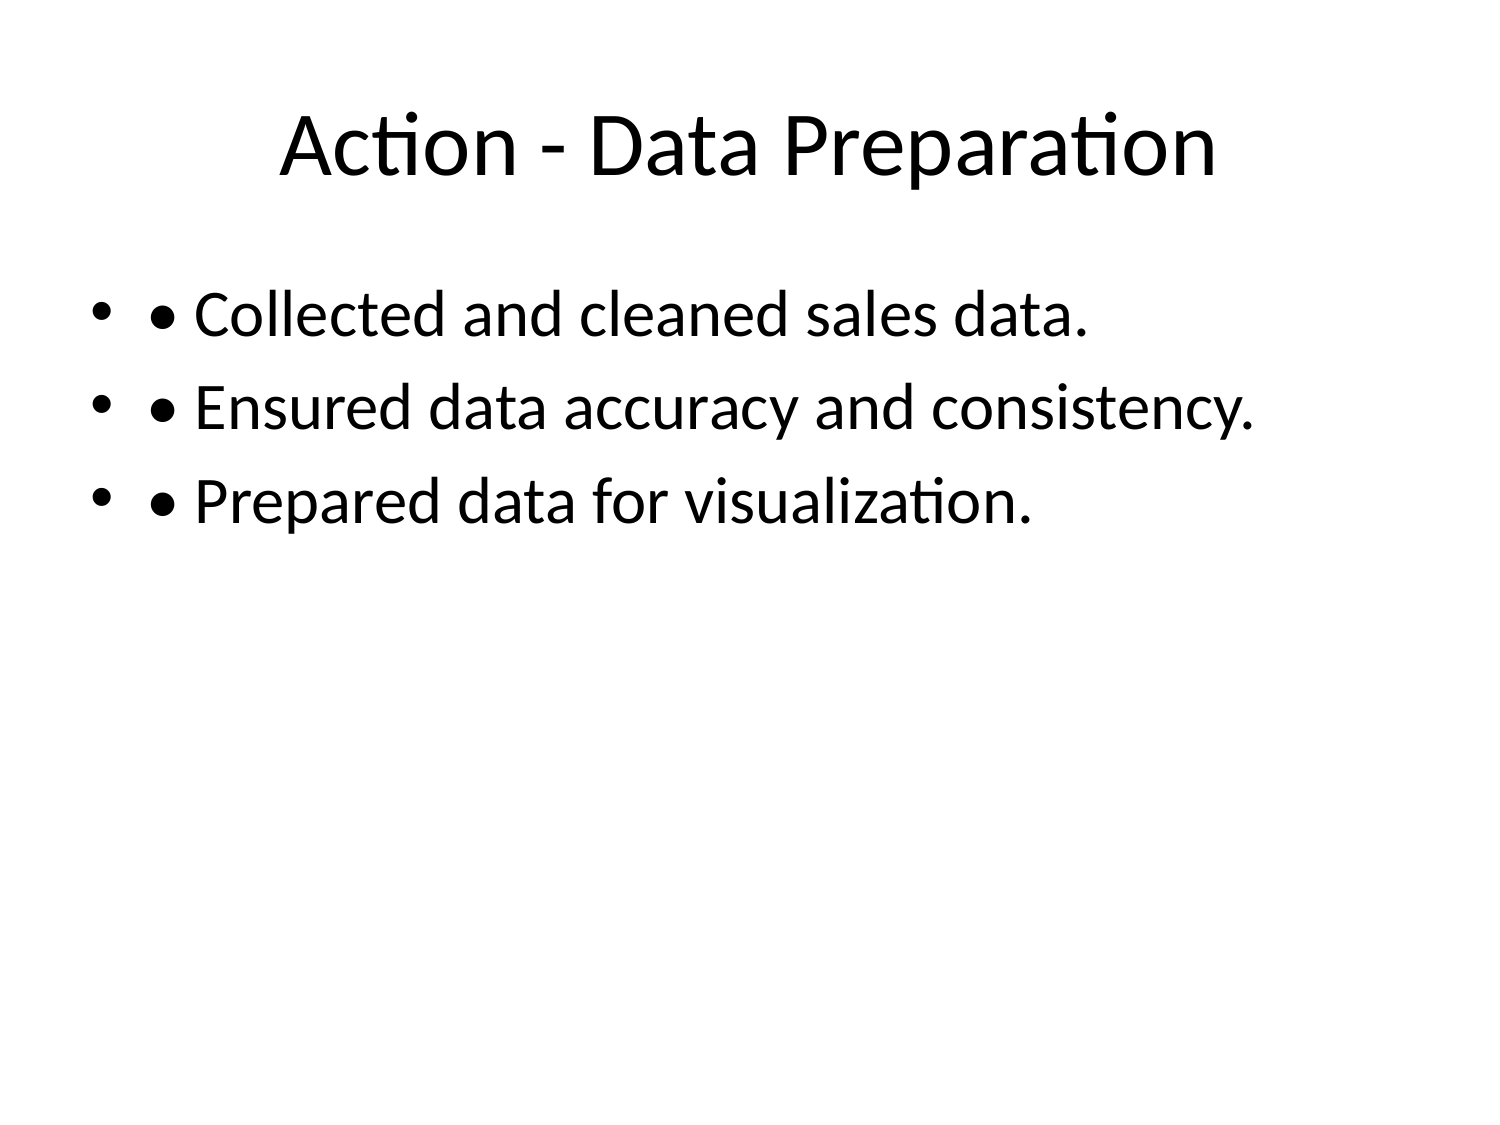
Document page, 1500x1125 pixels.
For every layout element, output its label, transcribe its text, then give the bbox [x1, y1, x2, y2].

title Action - Data Preparation [75, 45, 1425, 233]
list • Collected and cleaned sales data. • Ensured data accuracy and consistency. • Prepared data for visualization. [75, 262, 1425, 1005]
